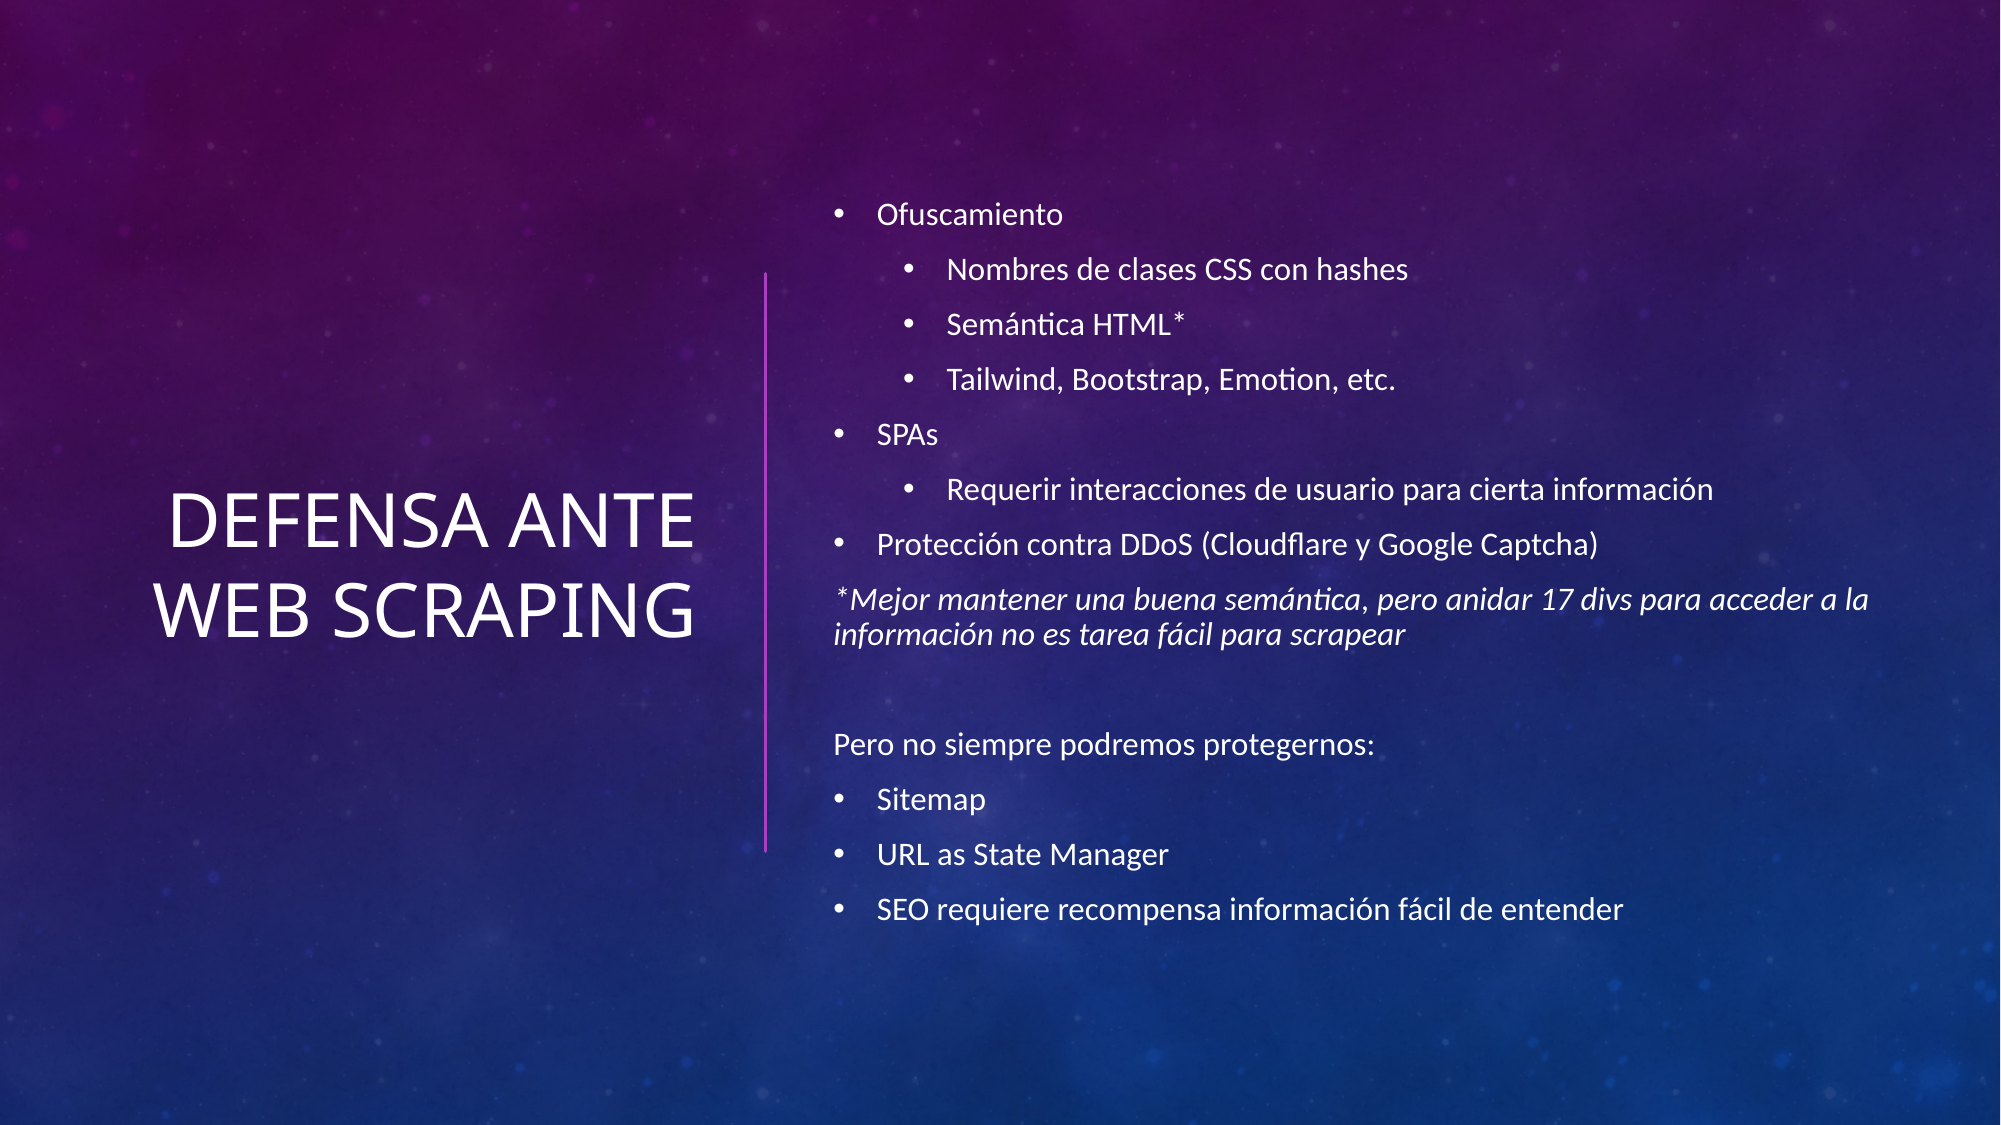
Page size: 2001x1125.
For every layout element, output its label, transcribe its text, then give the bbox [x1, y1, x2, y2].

text_box [0, 0, 2000, 1125]
list Ofuscamiento Nombres de clases CSS con hashes Semántica HTML* Tailwind, Bootstrap, Emotion, etc. SPAs Requerir interacciones de usuario para cierta información Protección contra DDoS (Cloudflare y Google Captcha) *Mejor mantener una buena semántica, pero anidar 17 divs para acceder a la información no es tarea fácil para scrapear Pero no siempre podremos protegernos: Sitemap URL as State Manager SEO requiere recompensa información fácil de entender [818, 188, 1888, 937]
title Defensa ante web scraping [112, 188, 713, 937]
